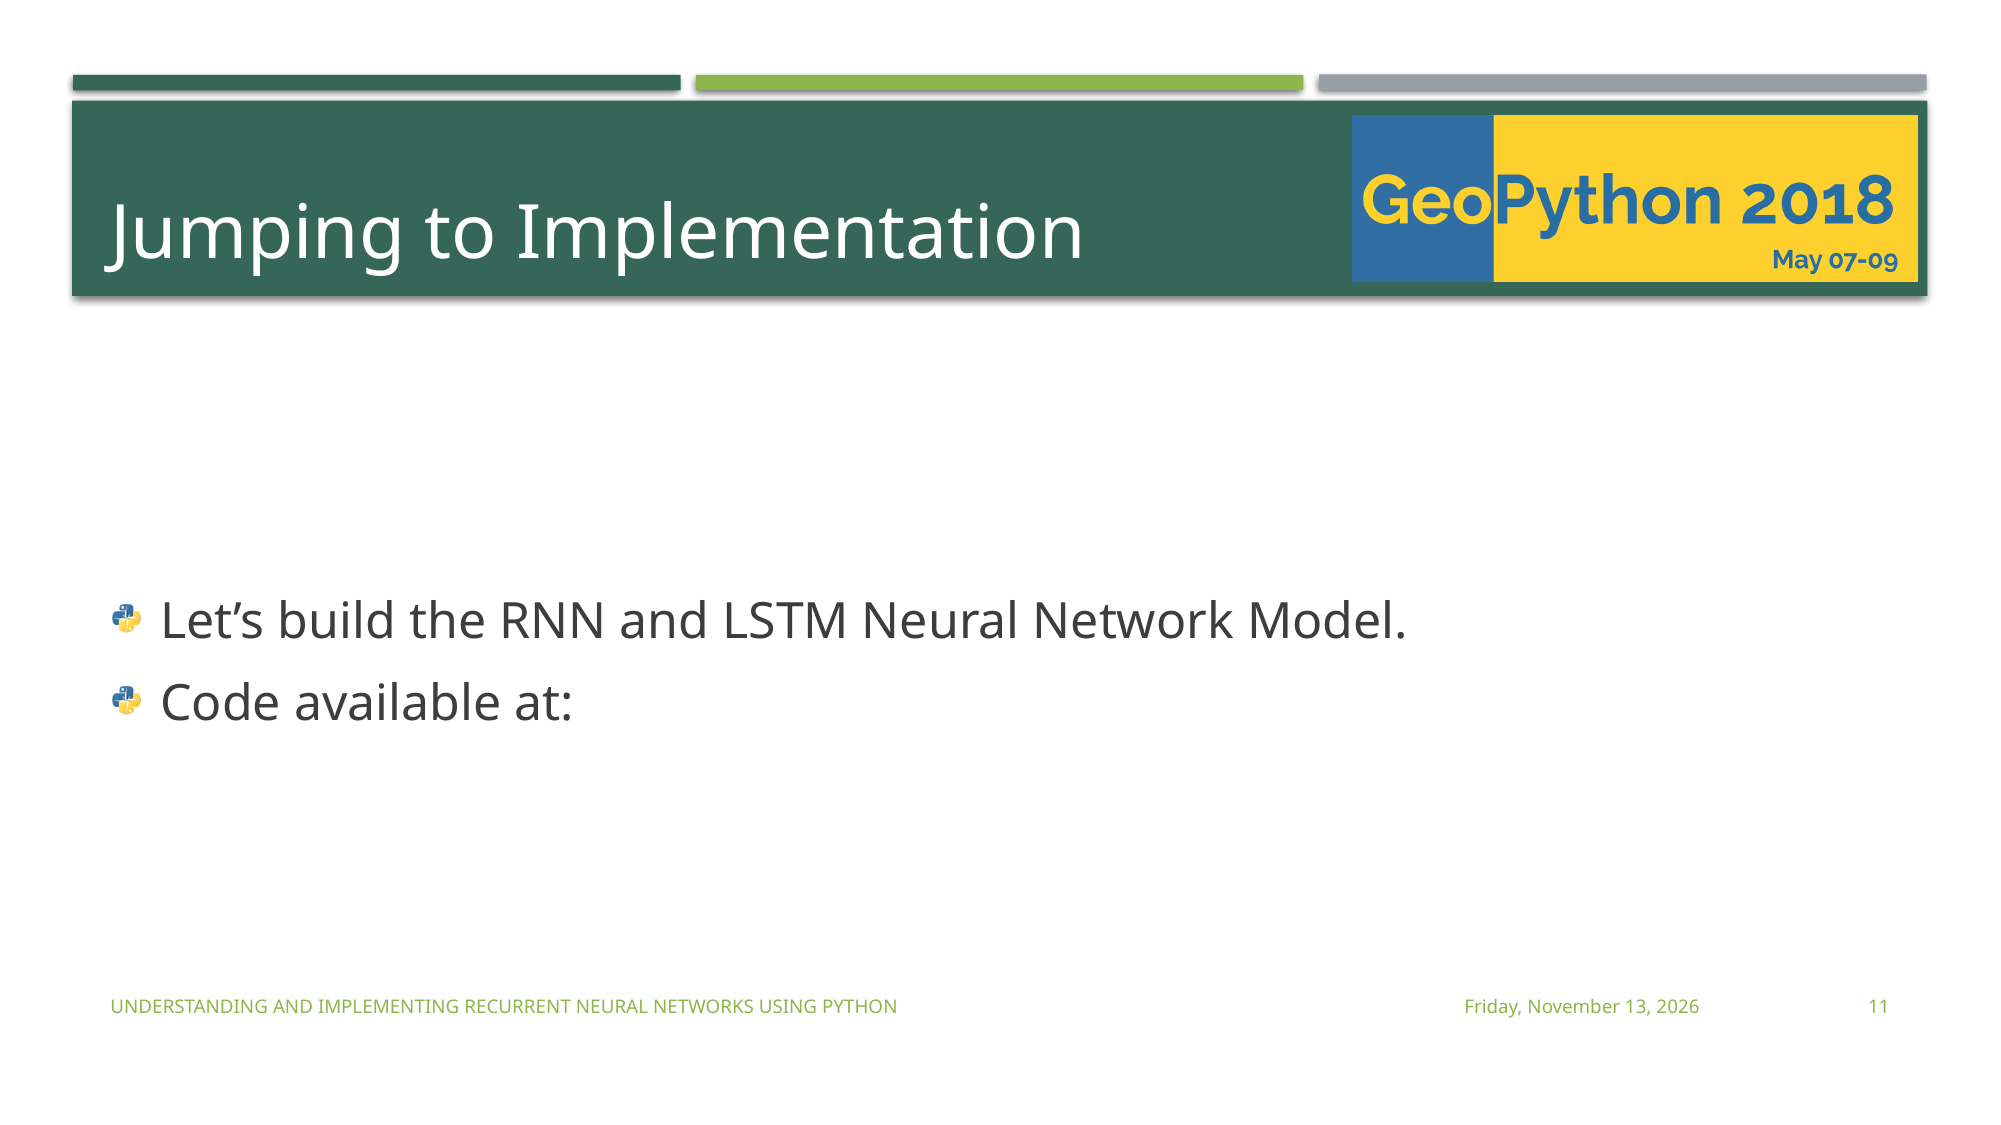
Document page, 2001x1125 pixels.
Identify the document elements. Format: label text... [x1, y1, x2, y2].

footer Understanding and Implementing Recurrent Neural Networks Using Python [95, 976, 1230, 1037]
picture [1351, 114, 1918, 282]
list Let’s build the RNN and LSTM Neural Network Model. Code available at: [95, 357, 1905, 962]
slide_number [1247, 977, 1715, 1037]
title Jumping to Implementation [95, 115, 1348, 282]
slide_number 11 [1732, 977, 1905, 1037]
